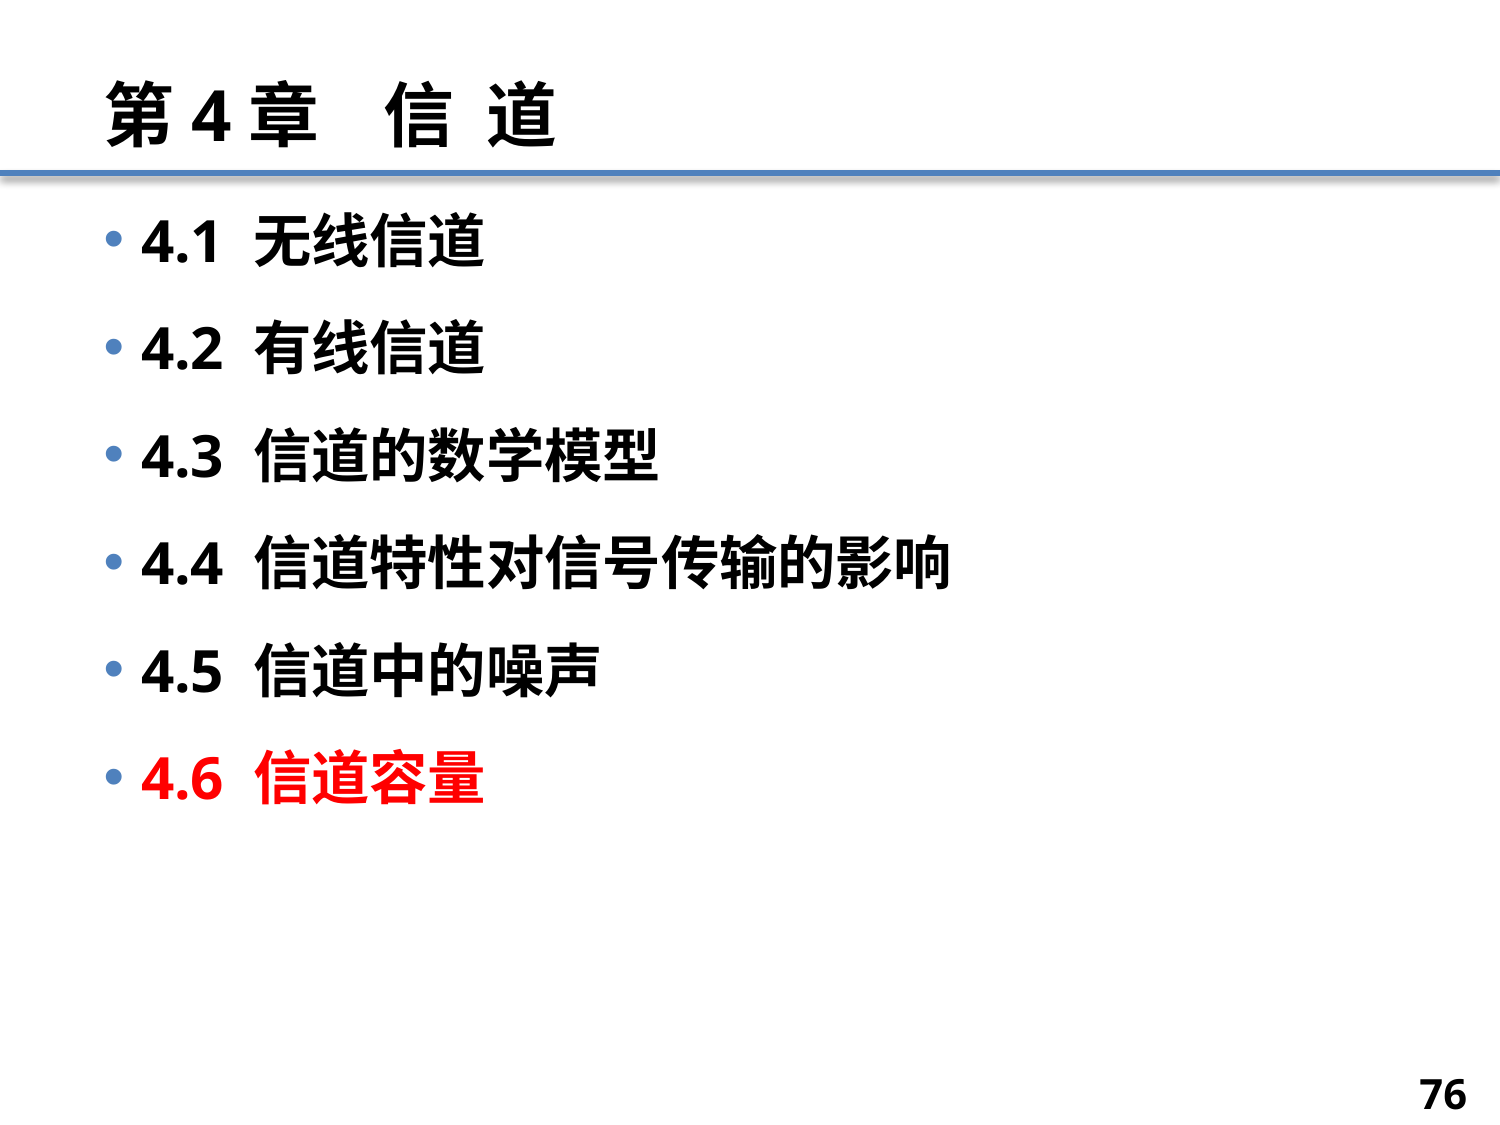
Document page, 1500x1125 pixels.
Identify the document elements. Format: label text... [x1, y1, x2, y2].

title 第4章 信 道 [88, 30, 1412, 164]
list 4.1 无线信道 4.2 有线信道 4.3 信道的数学模型 4.4 信道特性对信号传输的影响 4.5 信道中的噪声 4.6 信道容量 [88, 196, 1412, 1024]
slide_number 76 [1379, 1075, 1483, 1118]
